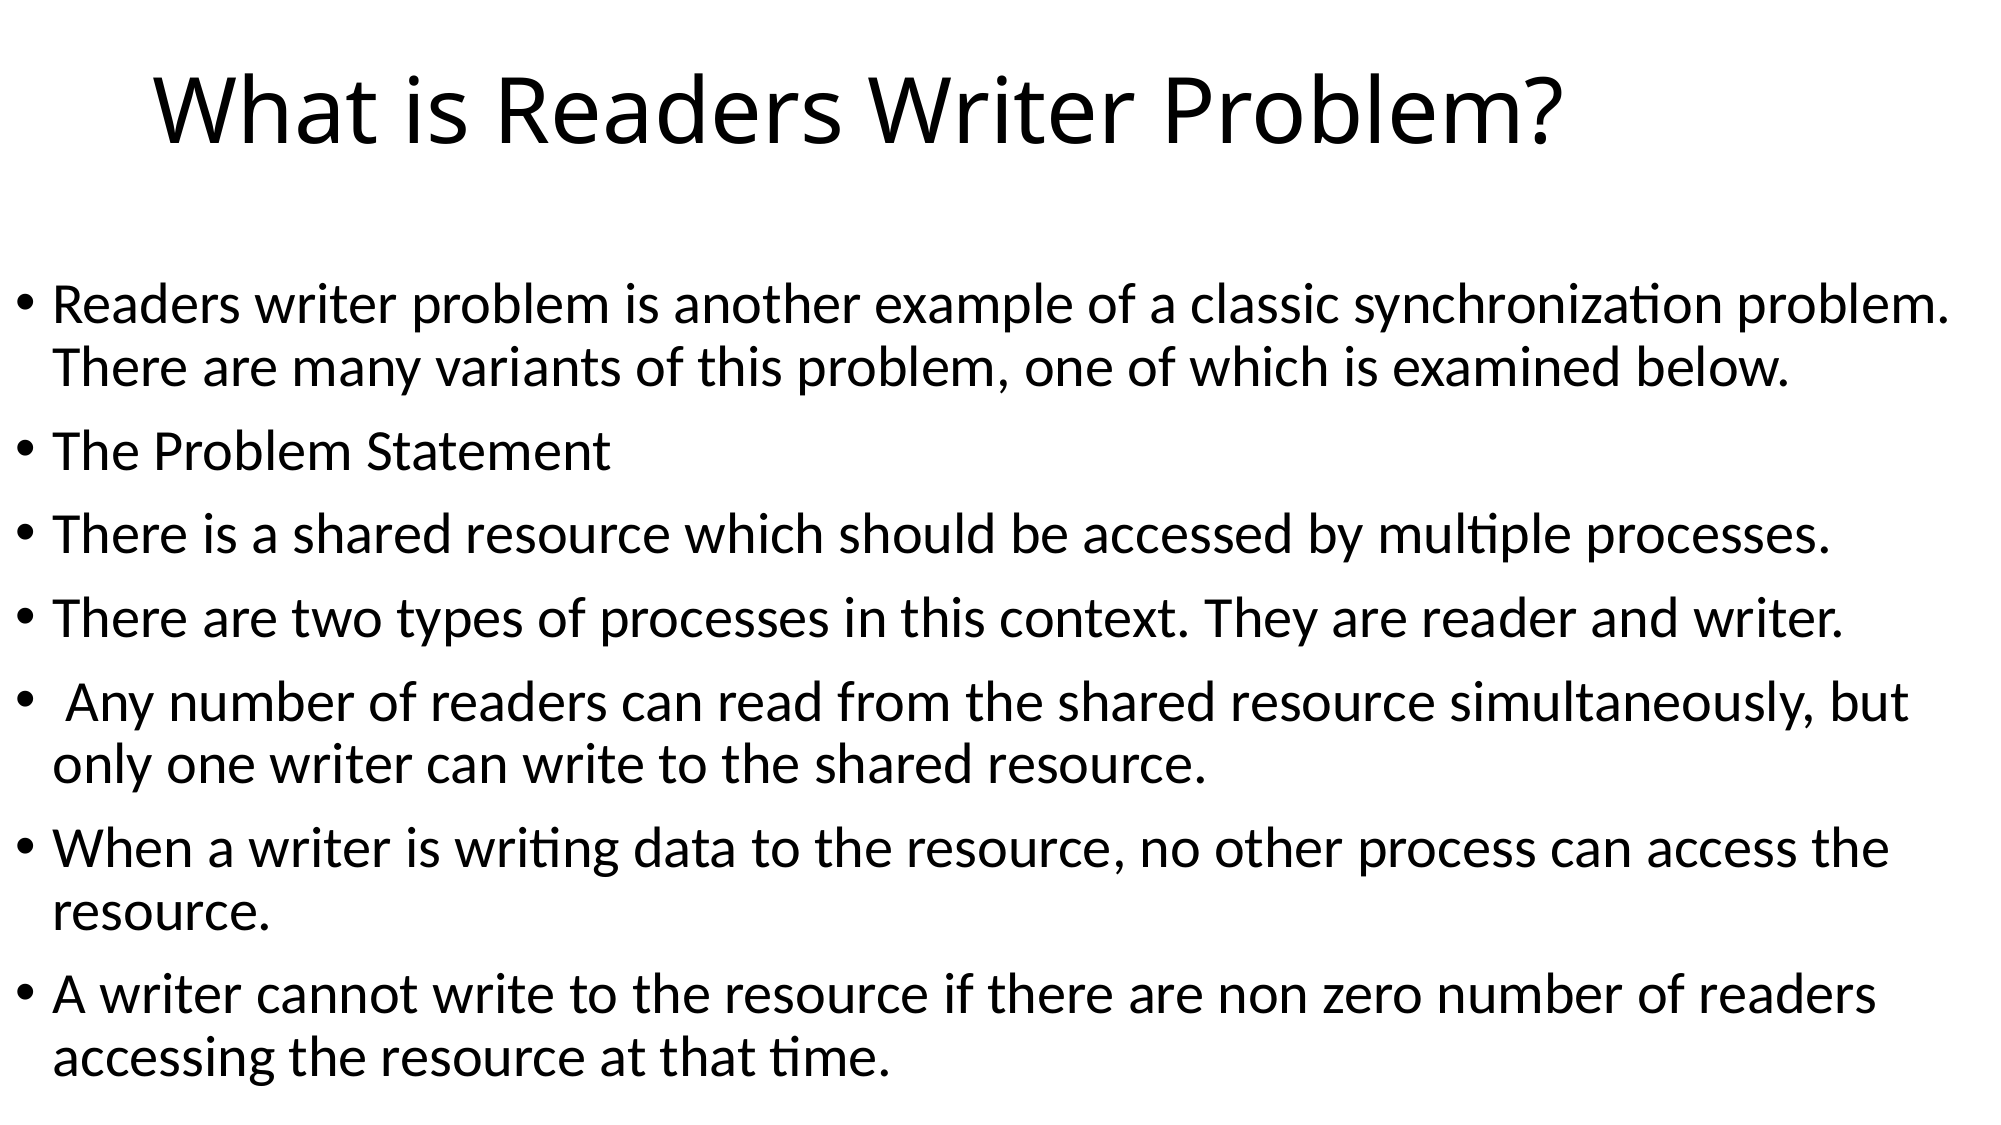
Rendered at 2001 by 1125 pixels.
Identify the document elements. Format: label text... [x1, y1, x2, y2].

list Readers writer problem is another example of a classic synchronization problem. There are many variants of this problem, one of which is examined below. The Problem Statement There is a shared resource which should be accessed by multiple processes. There are two types of processes in this context. They are reader and writer. Any number of readers can read from the shared resource simultaneously, but only one writer can write to the shared resource. When a writer is writing data to the resource, no other process can access the resource. A writer cannot write to the resource if there are non zero number of readers accessing the resource at that time. [0, 174, 1984, 1104]
title What is Readers Writer Problem? [137, 59, 1863, 174]
